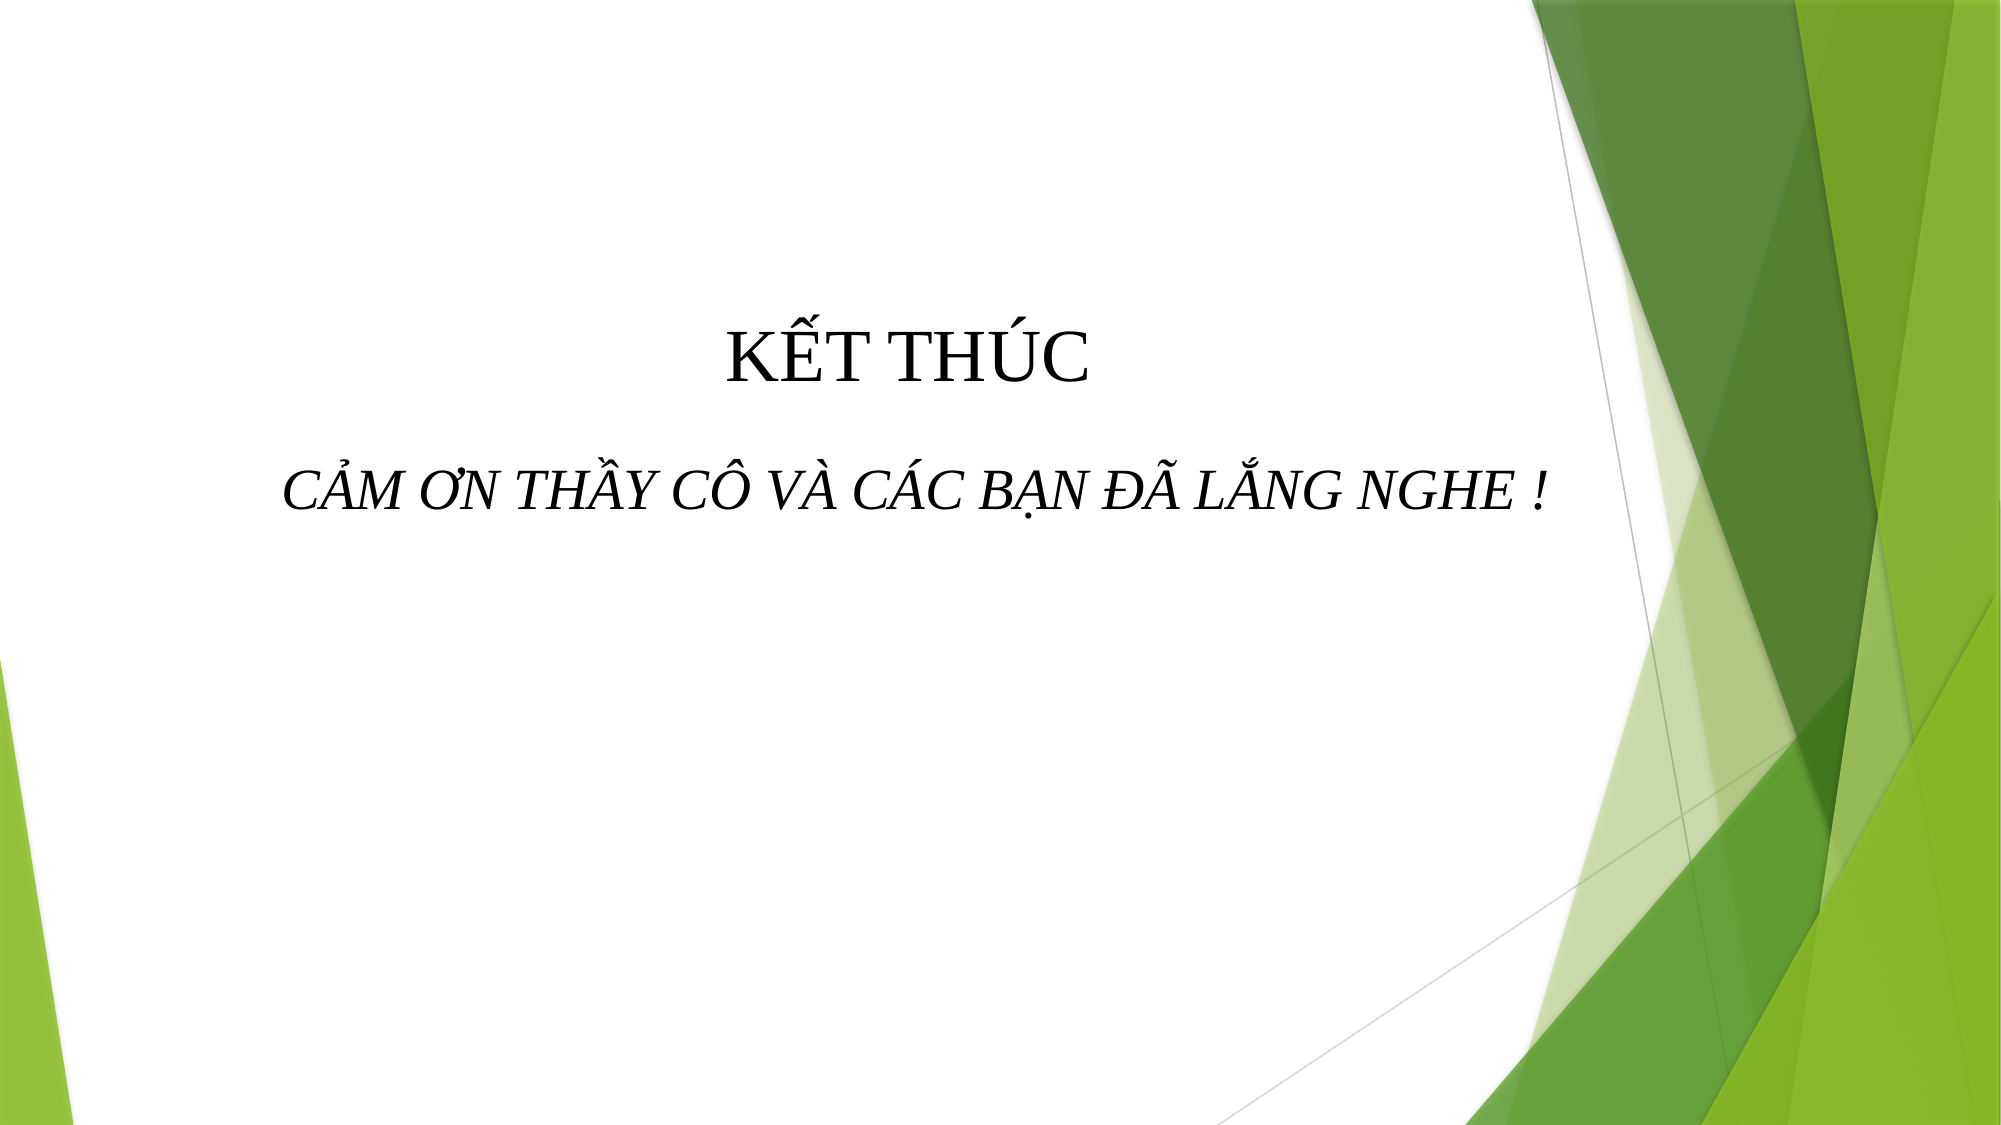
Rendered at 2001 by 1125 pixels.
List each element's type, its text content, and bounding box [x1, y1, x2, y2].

title KẾT THÚC [104, 299, 1714, 517]
text_box CẢM ƠN THẦY CÔ VÀ CÁC BẠN ĐÃ LẮNG NGHE ! [266, 443, 1857, 529]
